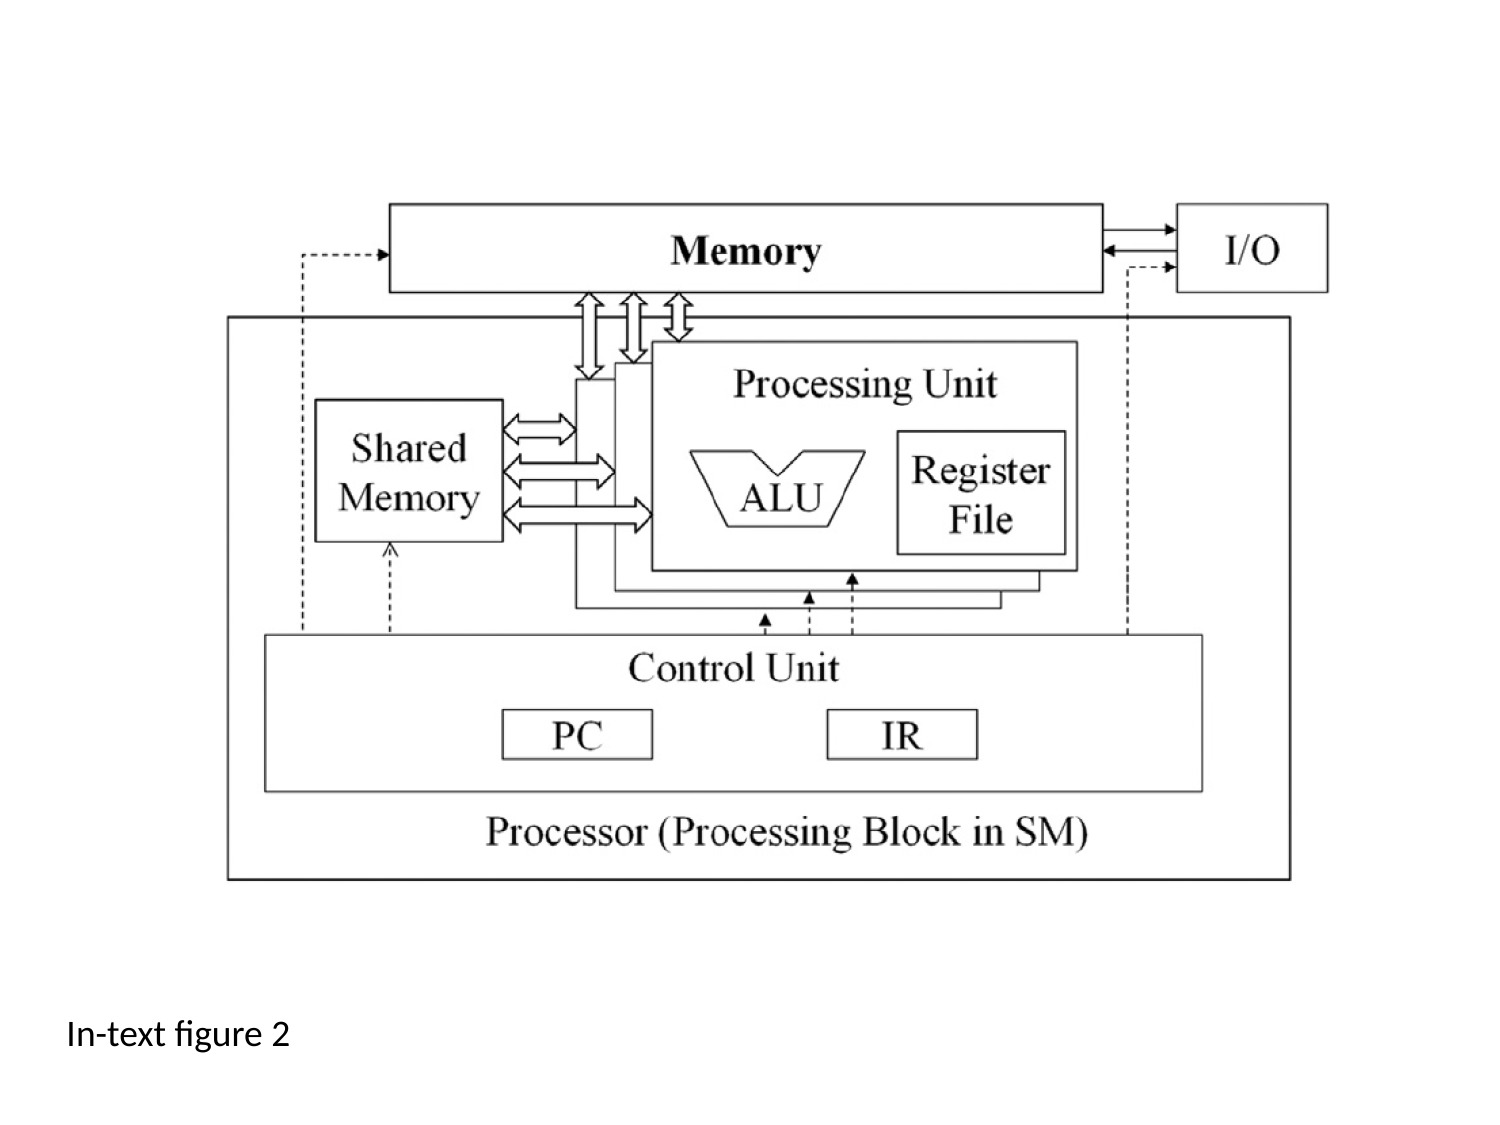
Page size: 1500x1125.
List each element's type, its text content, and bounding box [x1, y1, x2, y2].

text_box In-text figure 2 [51, 1001, 306, 1062]
picture [224, 199, 1333, 886]
